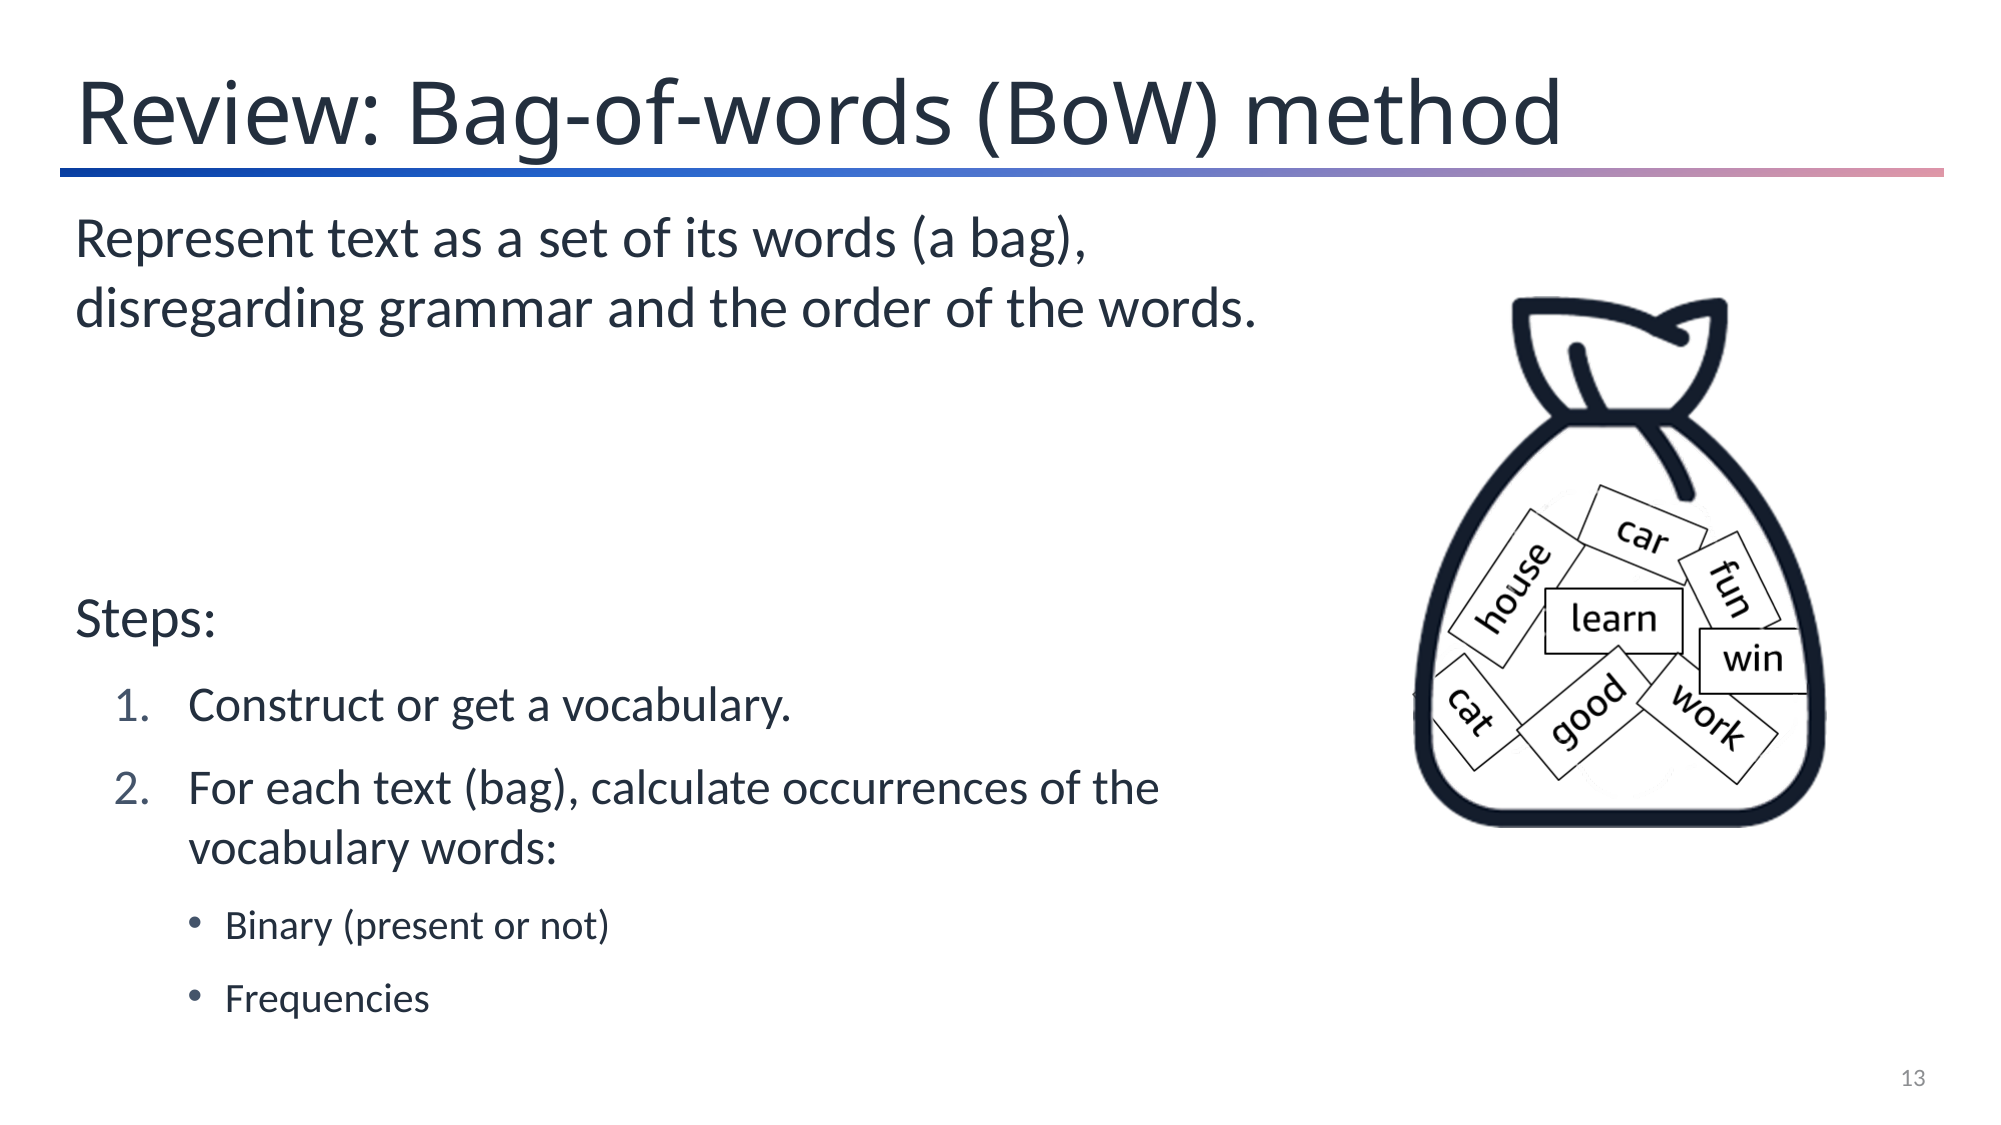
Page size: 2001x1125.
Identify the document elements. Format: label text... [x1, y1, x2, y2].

picture [1403, 296, 1827, 828]
picture [60, 168, 1944, 177]
title Review: Bag-of-words (BoW) method [60, 49, 1941, 170]
slide_number 13 [1861, 1057, 1941, 1095]
list Represent text as a set of its words (a bag), disregarding grammar and the order of the words. Steps: Construct or get a vocabulary. For each text (bag), calculate occurrences of the vocabulary words: Binary (present or not) Frequencies [60, 191, 1372, 1055]
